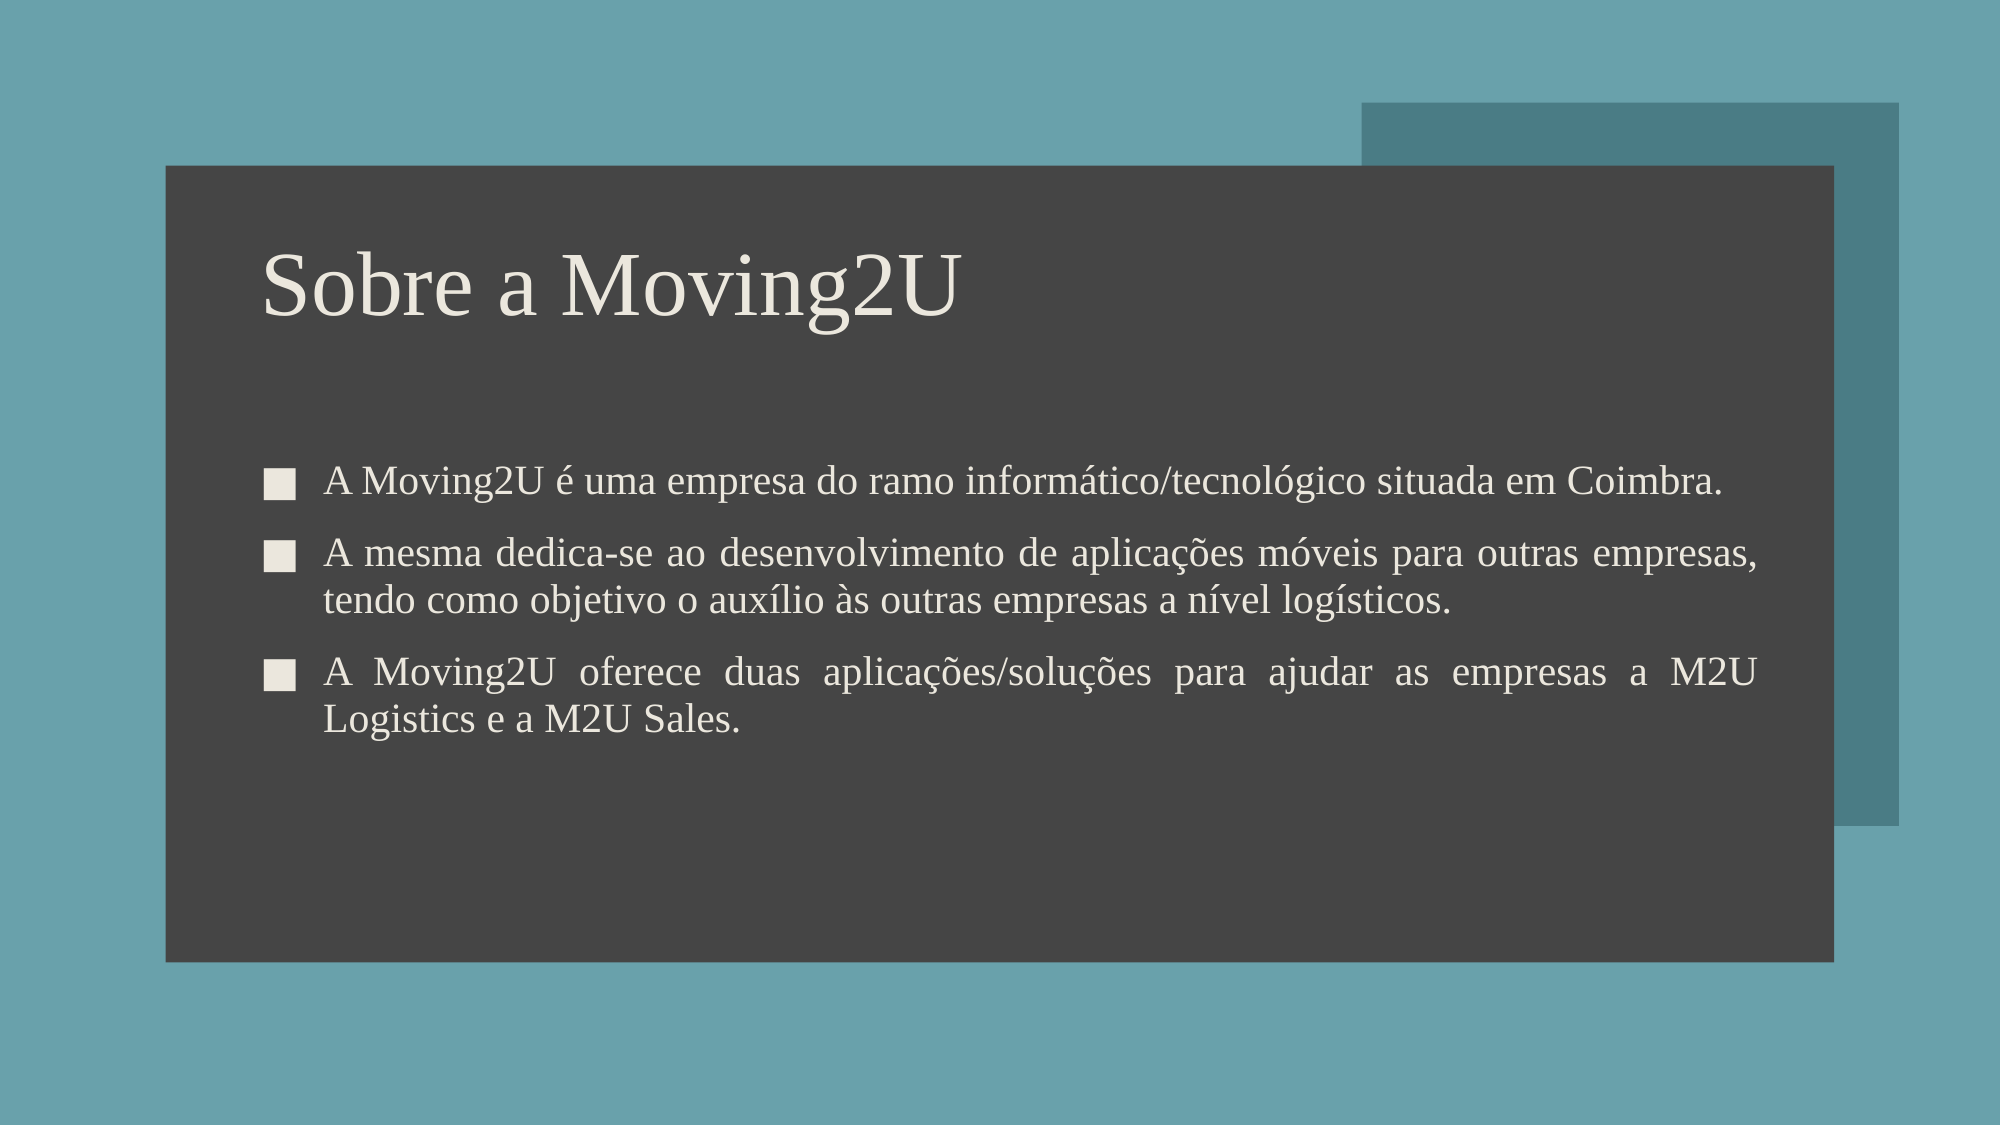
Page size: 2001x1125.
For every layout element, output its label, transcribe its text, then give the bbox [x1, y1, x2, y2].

text_box [1361, 102, 1899, 826]
text_box [163, 163, 1837, 965]
list A Moving2U é uma empresa do ramo informático/tecnológico situada em Coimbra. A mesma dedica-se ao desenvolvimento de aplicações móveis para outras empresas, tendo como objetivo o auxílio às outras empresas a nível logísticos. A Moving2U oferece duas aplicações/soluções para ajudar as empresas a M2U Logistics e a M2U Sales. [245, 449, 1775, 933]
text_box [0, 0, 2000, 1125]
title Sobre a Moving2U [245, 229, 1775, 420]
